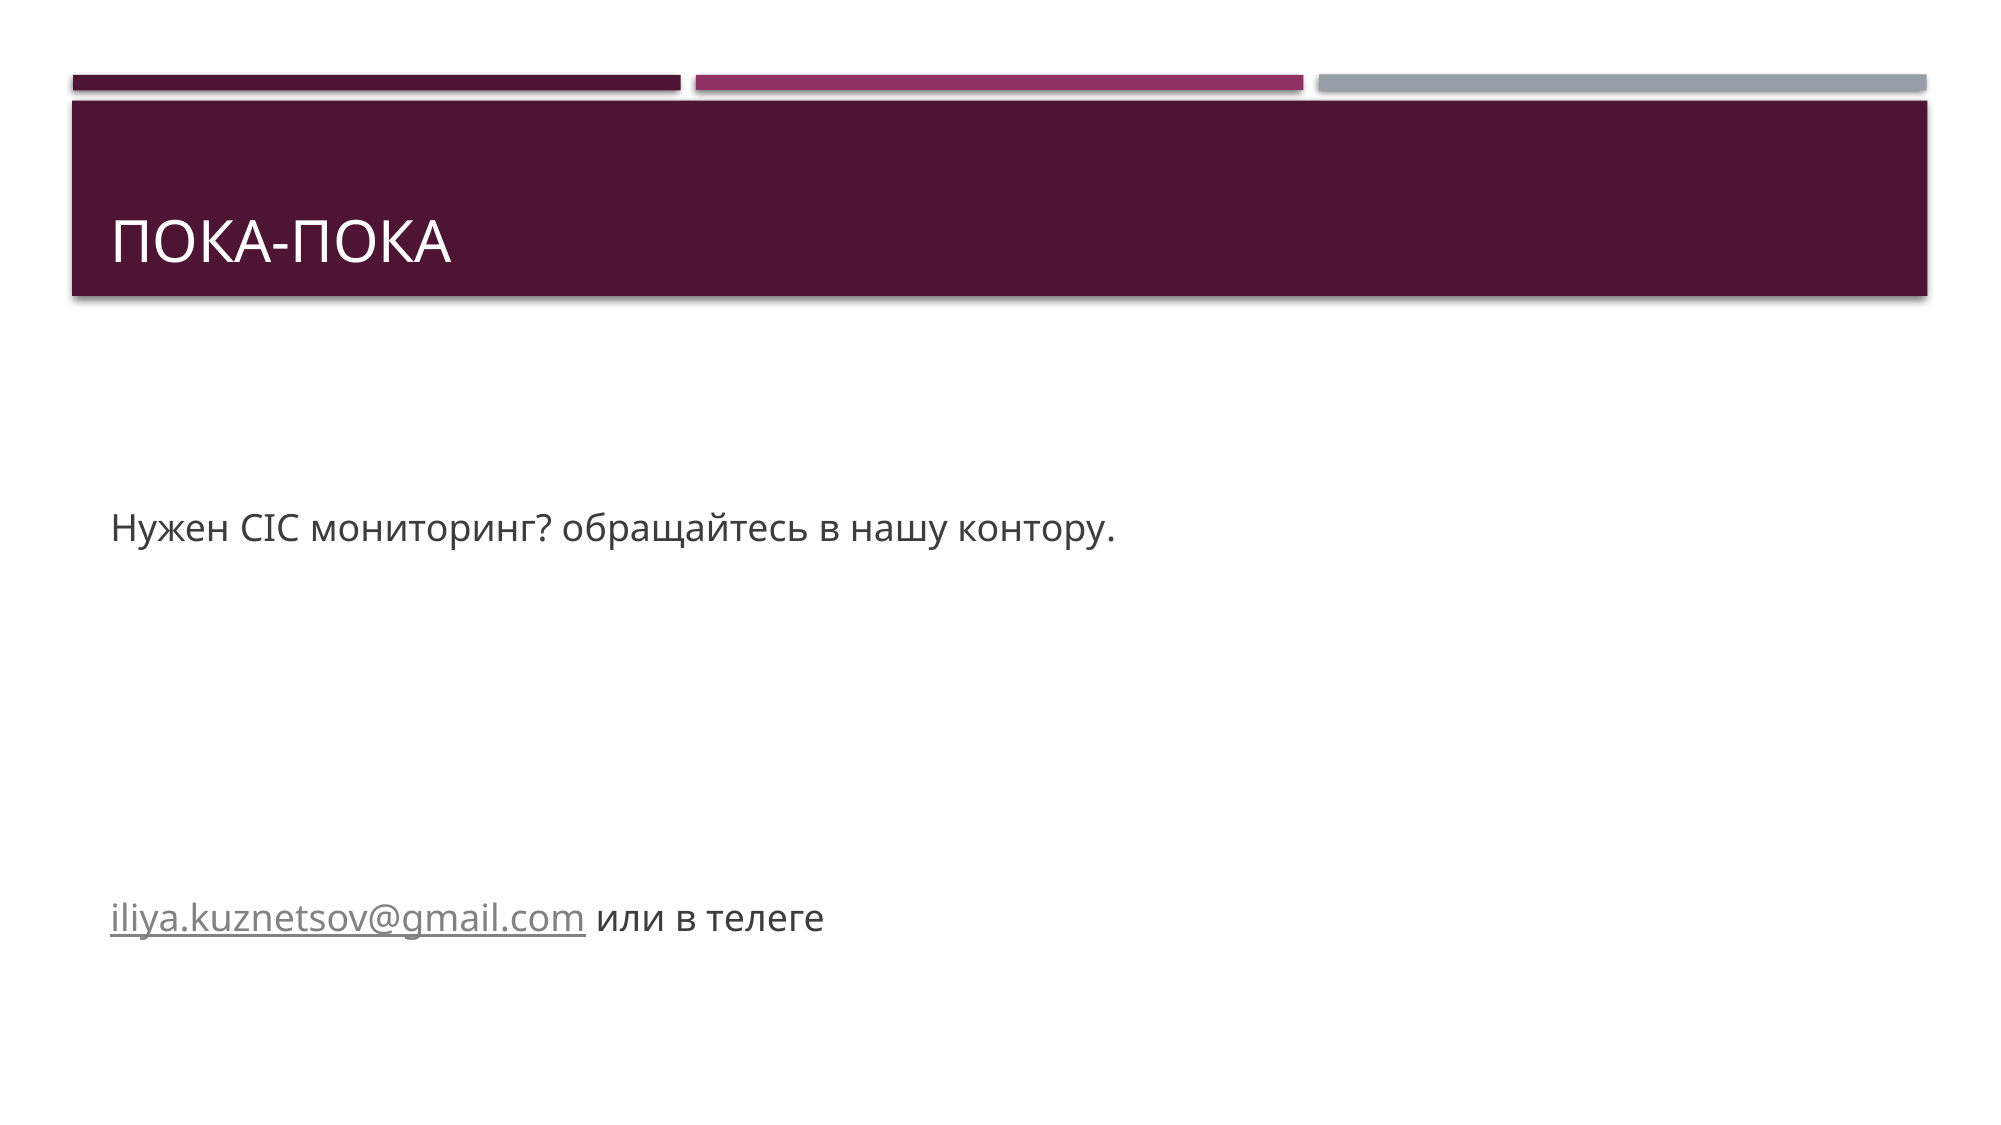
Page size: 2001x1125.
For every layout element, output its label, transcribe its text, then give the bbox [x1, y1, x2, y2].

list Нужен CIC мониторинг? обращайтесь в нашу контору. iliya.kuznetsov@gmail.com или в телеге [95, 357, 1905, 962]
title пока-пока [95, 115, 1905, 282]
